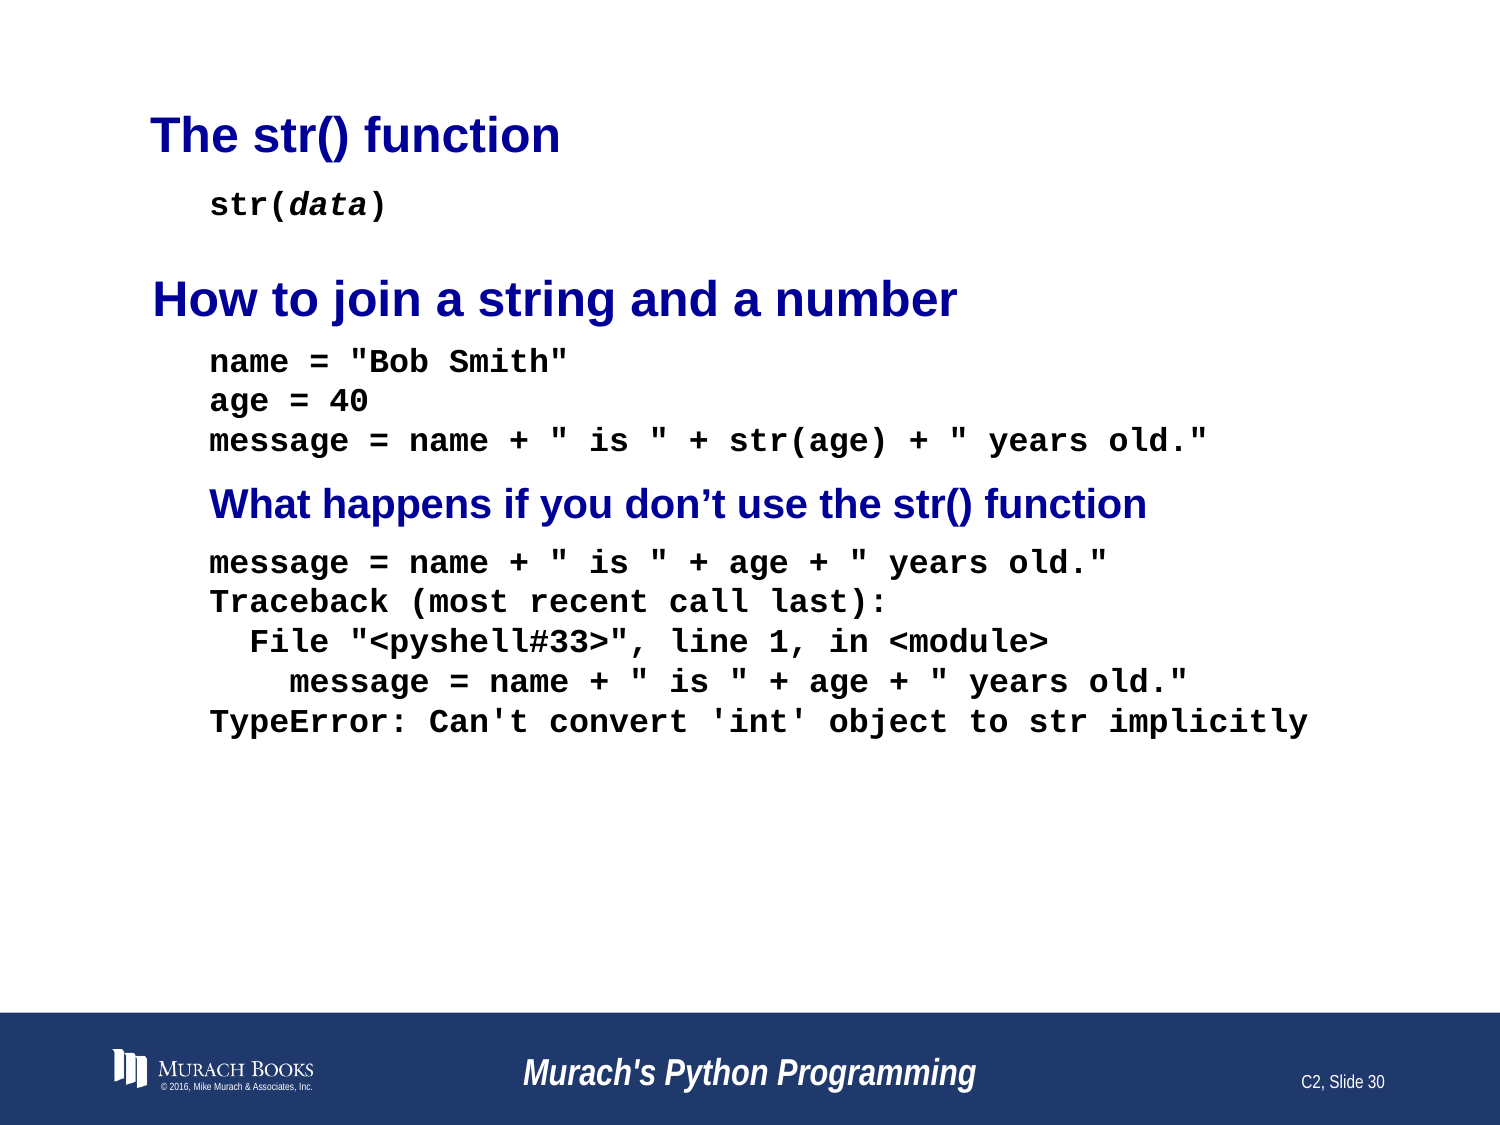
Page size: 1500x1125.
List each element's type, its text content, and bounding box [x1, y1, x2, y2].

slide_number C2, Slide 30 [1087, 1025, 1400, 1100]
footer © 2016, Mike Murach & Associates, Inc. [12, 1025, 463, 1100]
title The str() function [150, 102, 1350, 164]
list str(data) How to join a string and a number name = "Bob Smith" age = 40 message = name + " is " + str(age) + " years old." What happens if you don’t use the str() function message = name + " is " + age + " years old." Traceback (most recent call last): File "<pyshell#33>", line 1, in <module> message = name + " is " + age + " years old." TypeError: Can't convert 'int' object to str implicitly [137, 174, 1350, 975]
slide_number Murach's Python Programming [463, 1025, 1050, 1100]
